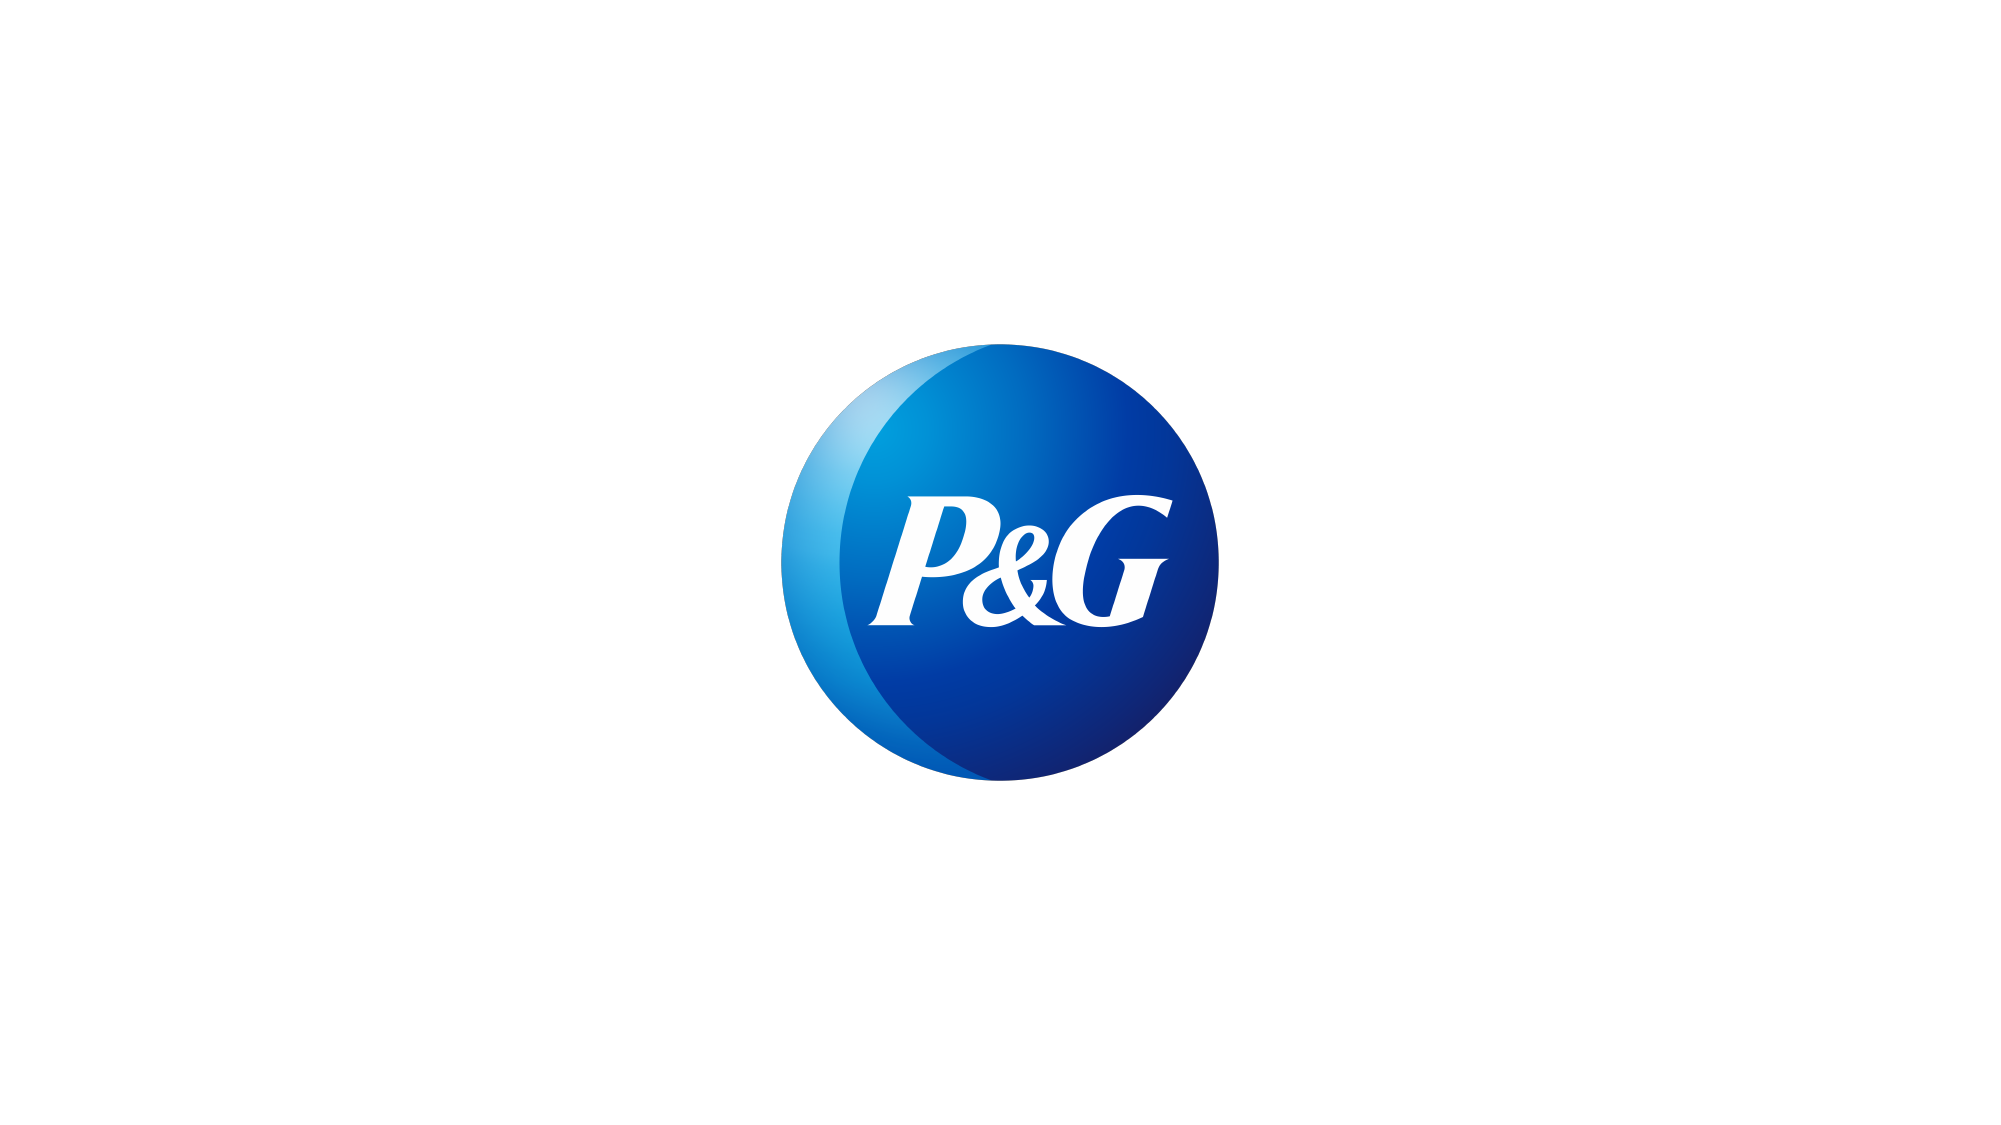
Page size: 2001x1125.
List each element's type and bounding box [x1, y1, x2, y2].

picture [781, 344, 1219, 781]
